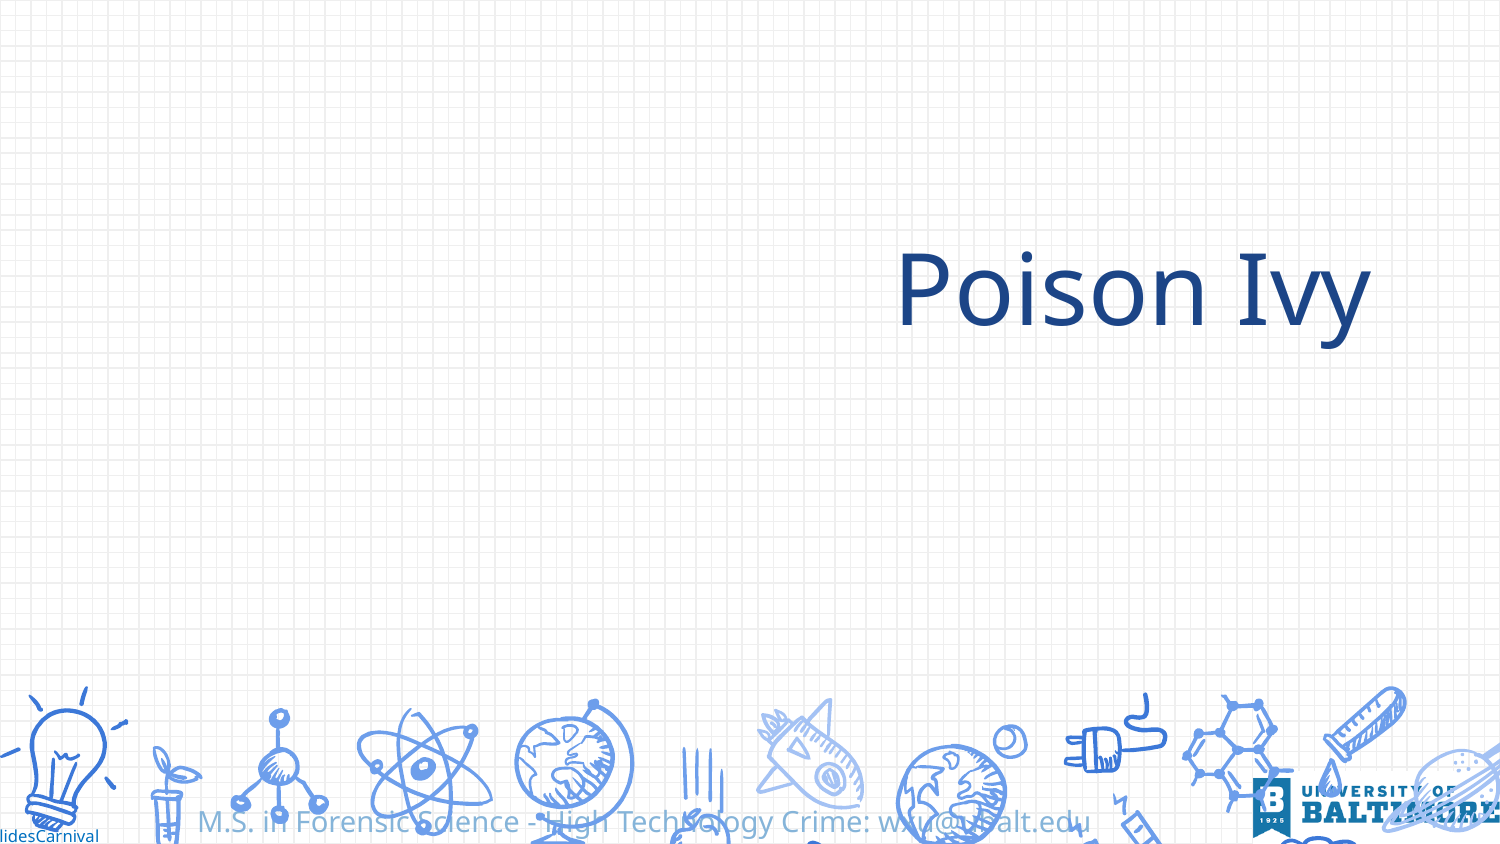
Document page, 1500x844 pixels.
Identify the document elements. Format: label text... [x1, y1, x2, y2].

picture [1402, 814, 1416, 820]
picture [1326, 771, 1337, 790]
picture [1426, 806, 1444, 816]
picture [1253, 771, 1500, 844]
picture [1440, 796, 1450, 802]
picture [1253, 771, 1268, 793]
picture [1451, 771, 1489, 797]
picture [1452, 779, 1487, 803]
picture [1386, 824, 1397, 829]
title Poison Ivy [378, 190, 1388, 381]
picture [1419, 771, 1479, 801]
picture [1432, 781, 1496, 828]
picture [1405, 804, 1415, 813]
